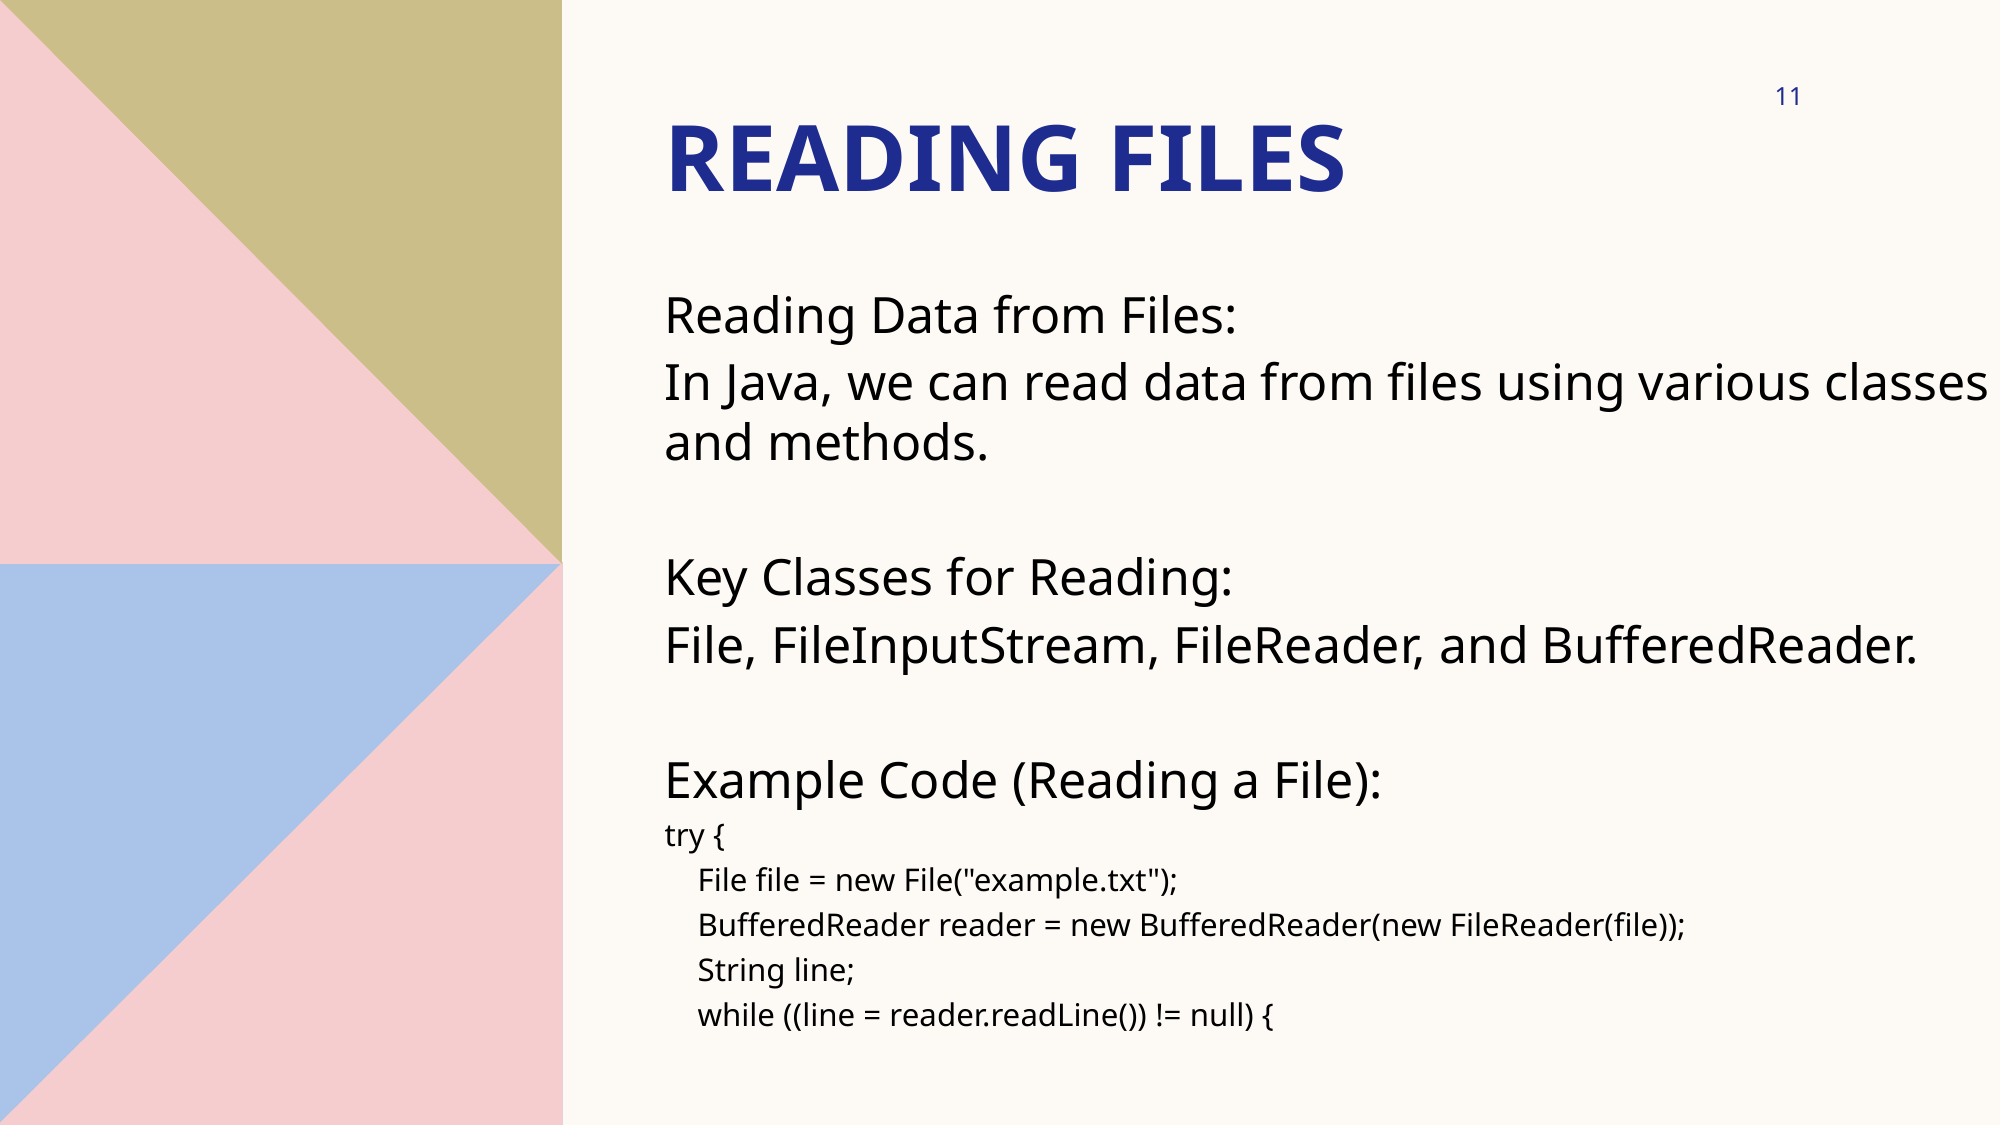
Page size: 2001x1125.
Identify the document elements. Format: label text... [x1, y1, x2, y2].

list Reading Data from Files: In Java, we can read data from files using various classes and methods. Key Classes for Reading: File, FileInputStream, FileReader, and BufferedReader. Example Code (Reading a File): try { File file = new File("example.txt"); BufferedReader reader = new BufferedReader(new FileReader(file)); String line; while ((line = reader.readLine()) != null) { [649, 275, 2000, 1125]
title Reading Files [649, 76, 1890, 218]
slide_number 11 [1641, 77, 1803, 118]
